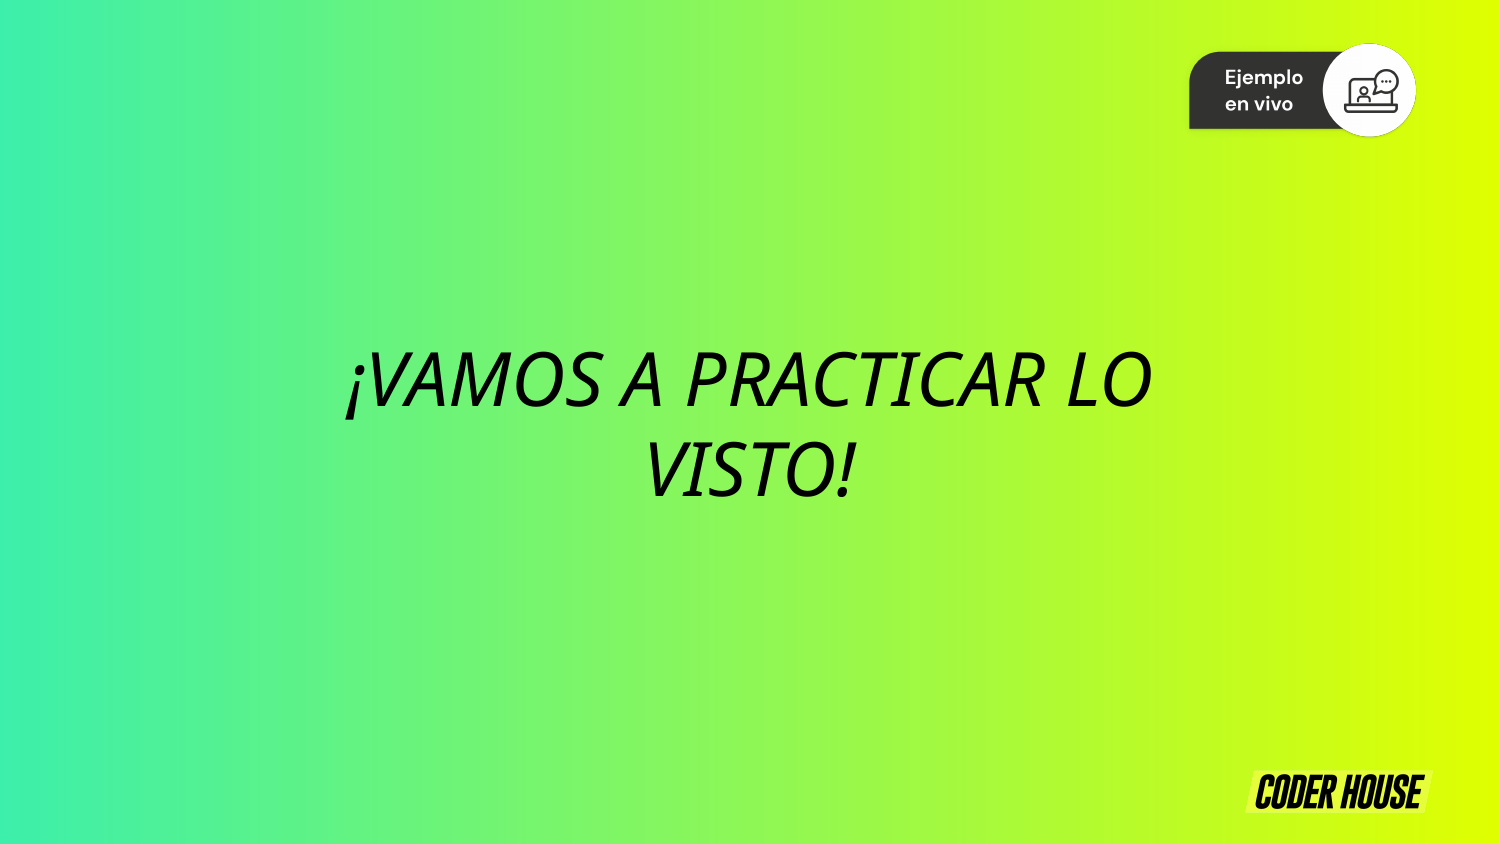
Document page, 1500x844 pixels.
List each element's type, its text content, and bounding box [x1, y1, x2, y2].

picture [1241, 764, 1437, 819]
picture [1167, 37, 1437, 143]
text_box ¡VAMOS A PRACTICAR LO VISTO! [294, 340, 1206, 503]
